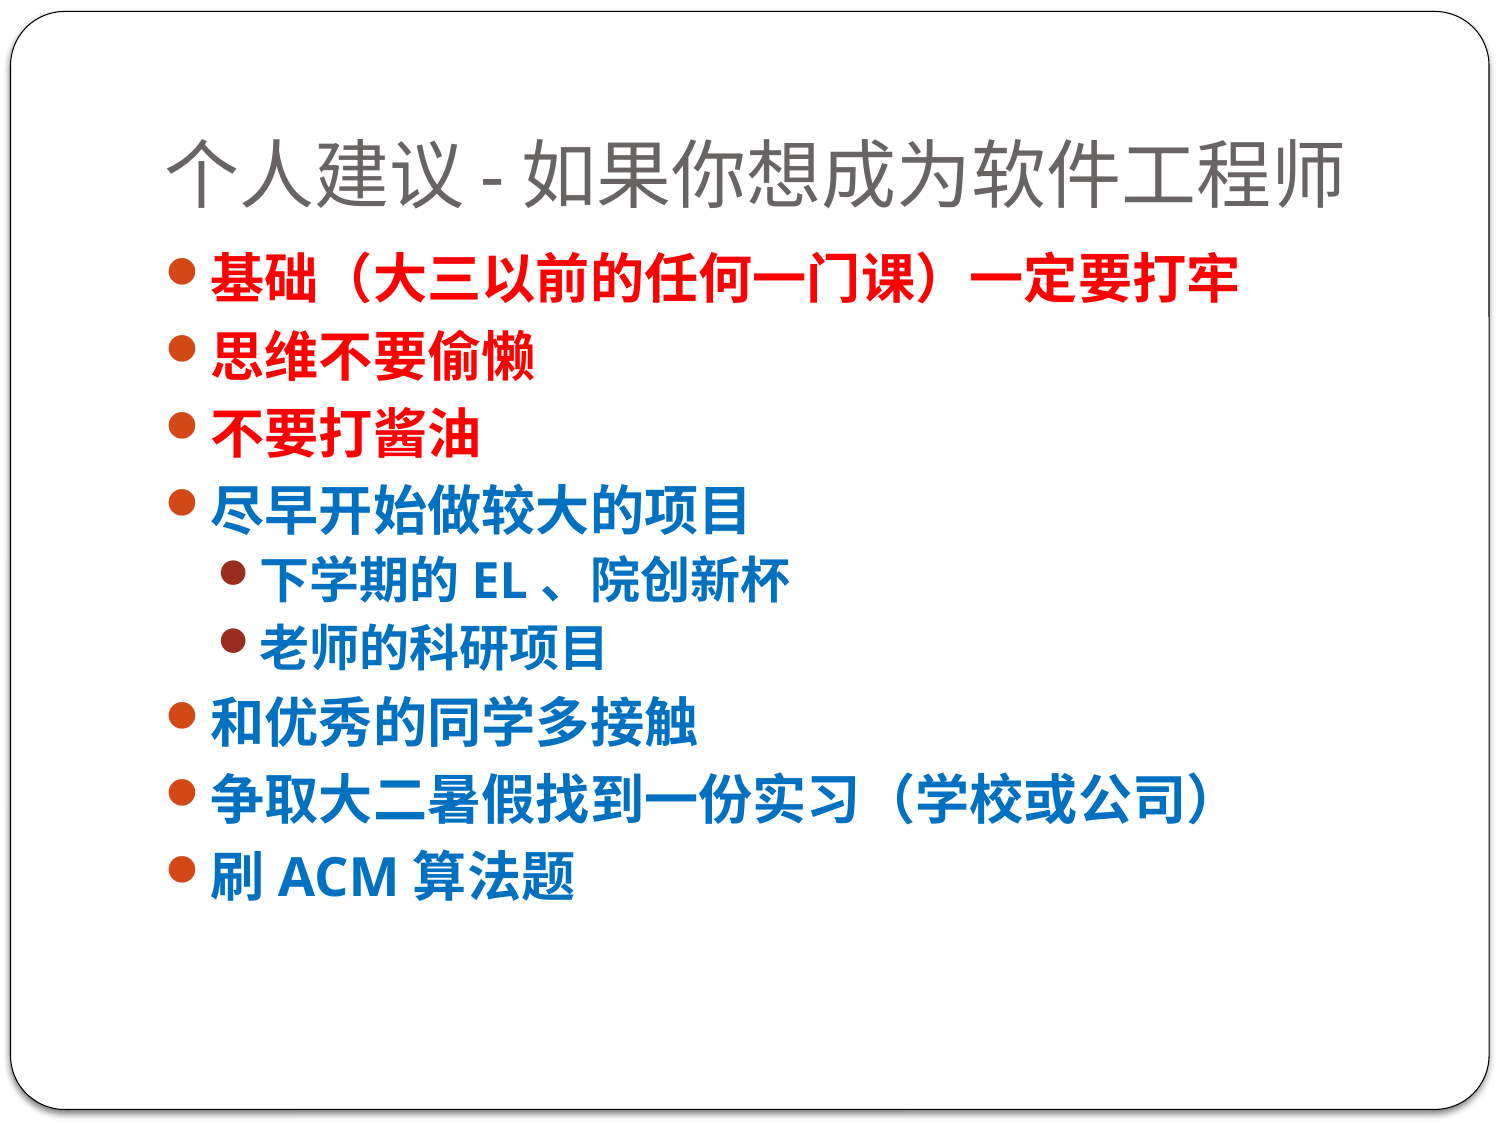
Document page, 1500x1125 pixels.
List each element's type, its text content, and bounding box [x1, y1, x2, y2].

list 基础（大三以前的任何一门课）一定要打牢 思维不要偷懒 不要打酱油 尽早开始做较大的项目 下学期的EL、院创新杯 老师的科研项目 和优秀的同学多接触 争取大二暑假找到一份实习（学校或公司） 刷ACM算法题 [150, 237, 1425, 988]
title 个人建议-如果你想成为软件工程师 [150, 45, 1425, 233]
